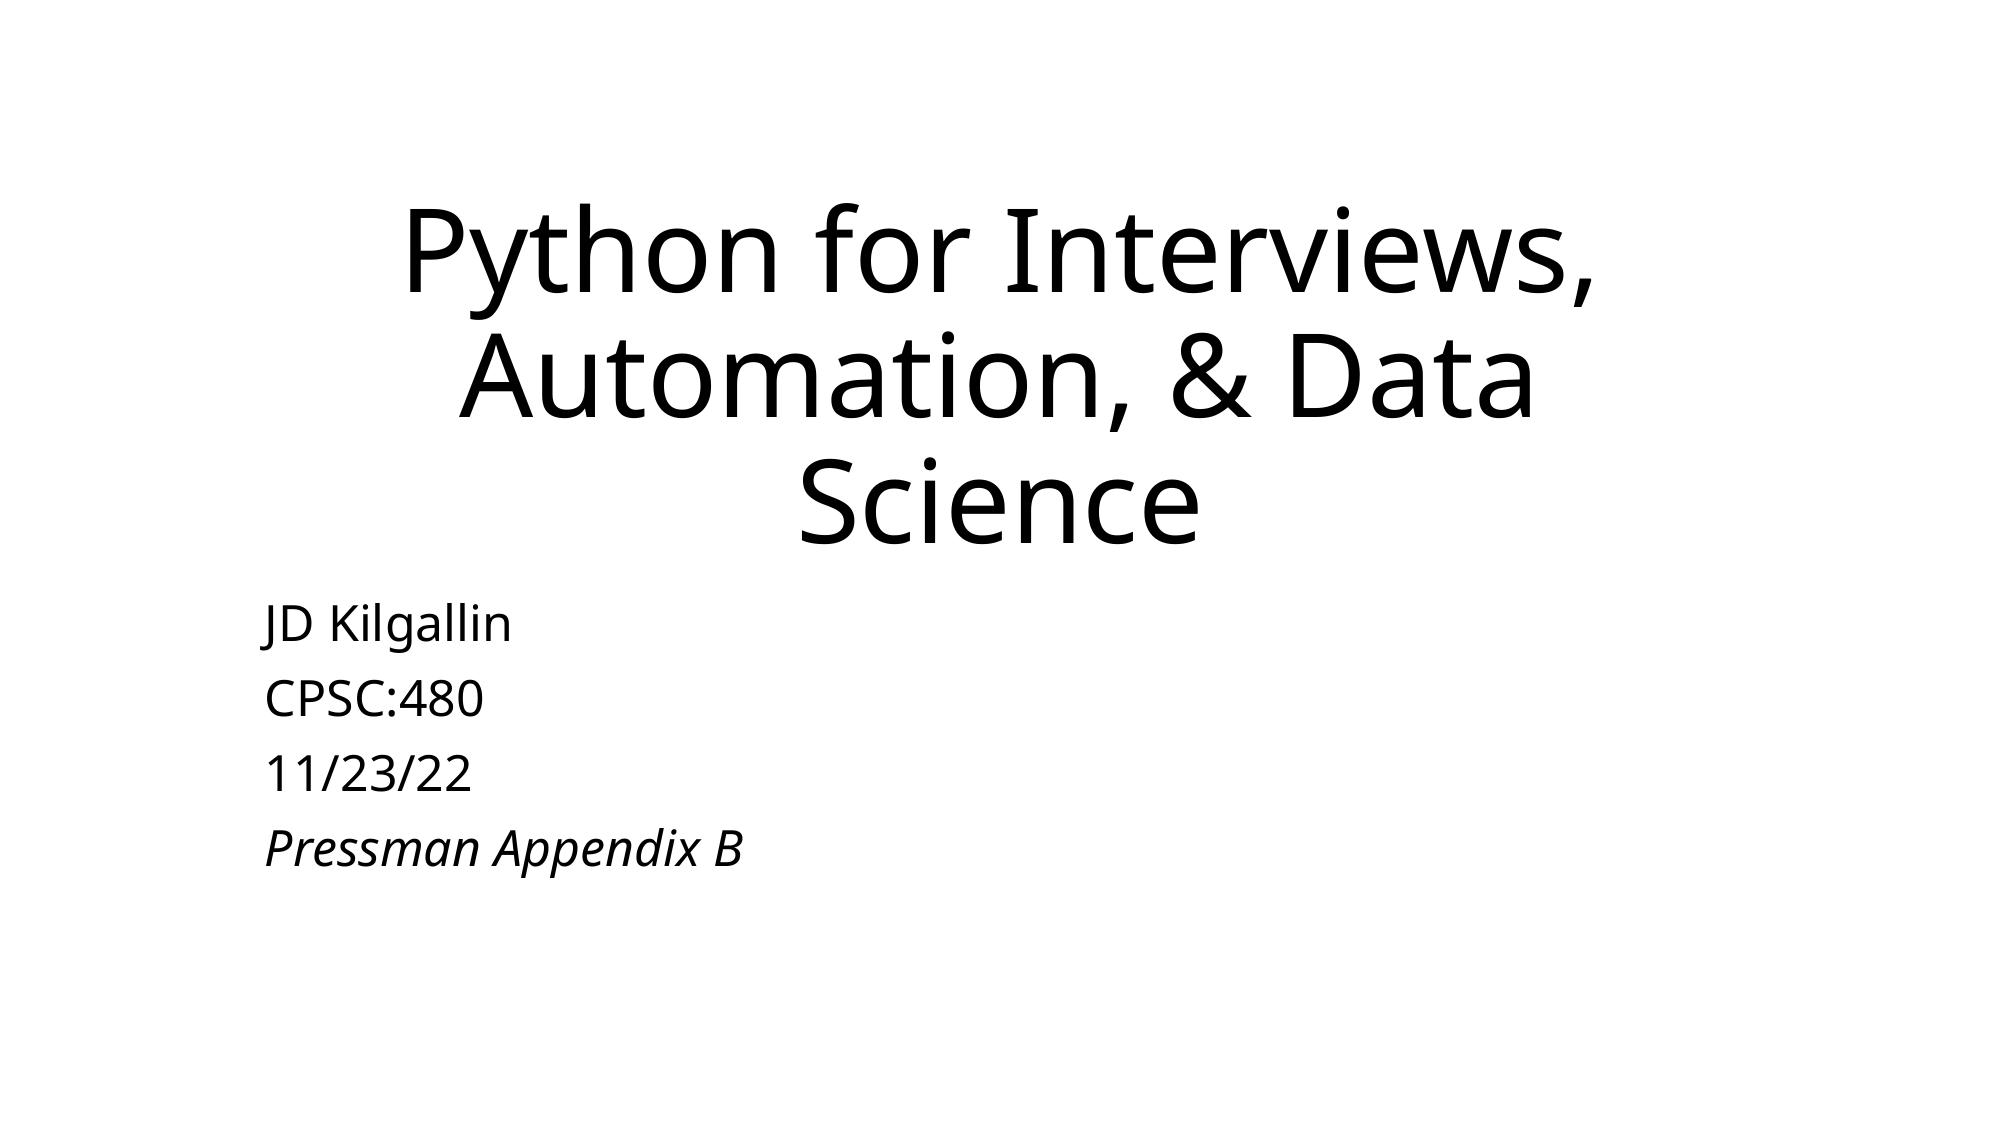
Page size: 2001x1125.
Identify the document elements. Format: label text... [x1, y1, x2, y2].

subtitle JD Kilgallin CPSC:480 11/23/22 Pressman Appendix B [249, 590, 1750, 941]
title Python for Interviews, Automation, & Data Science [249, 184, 1750, 576]
